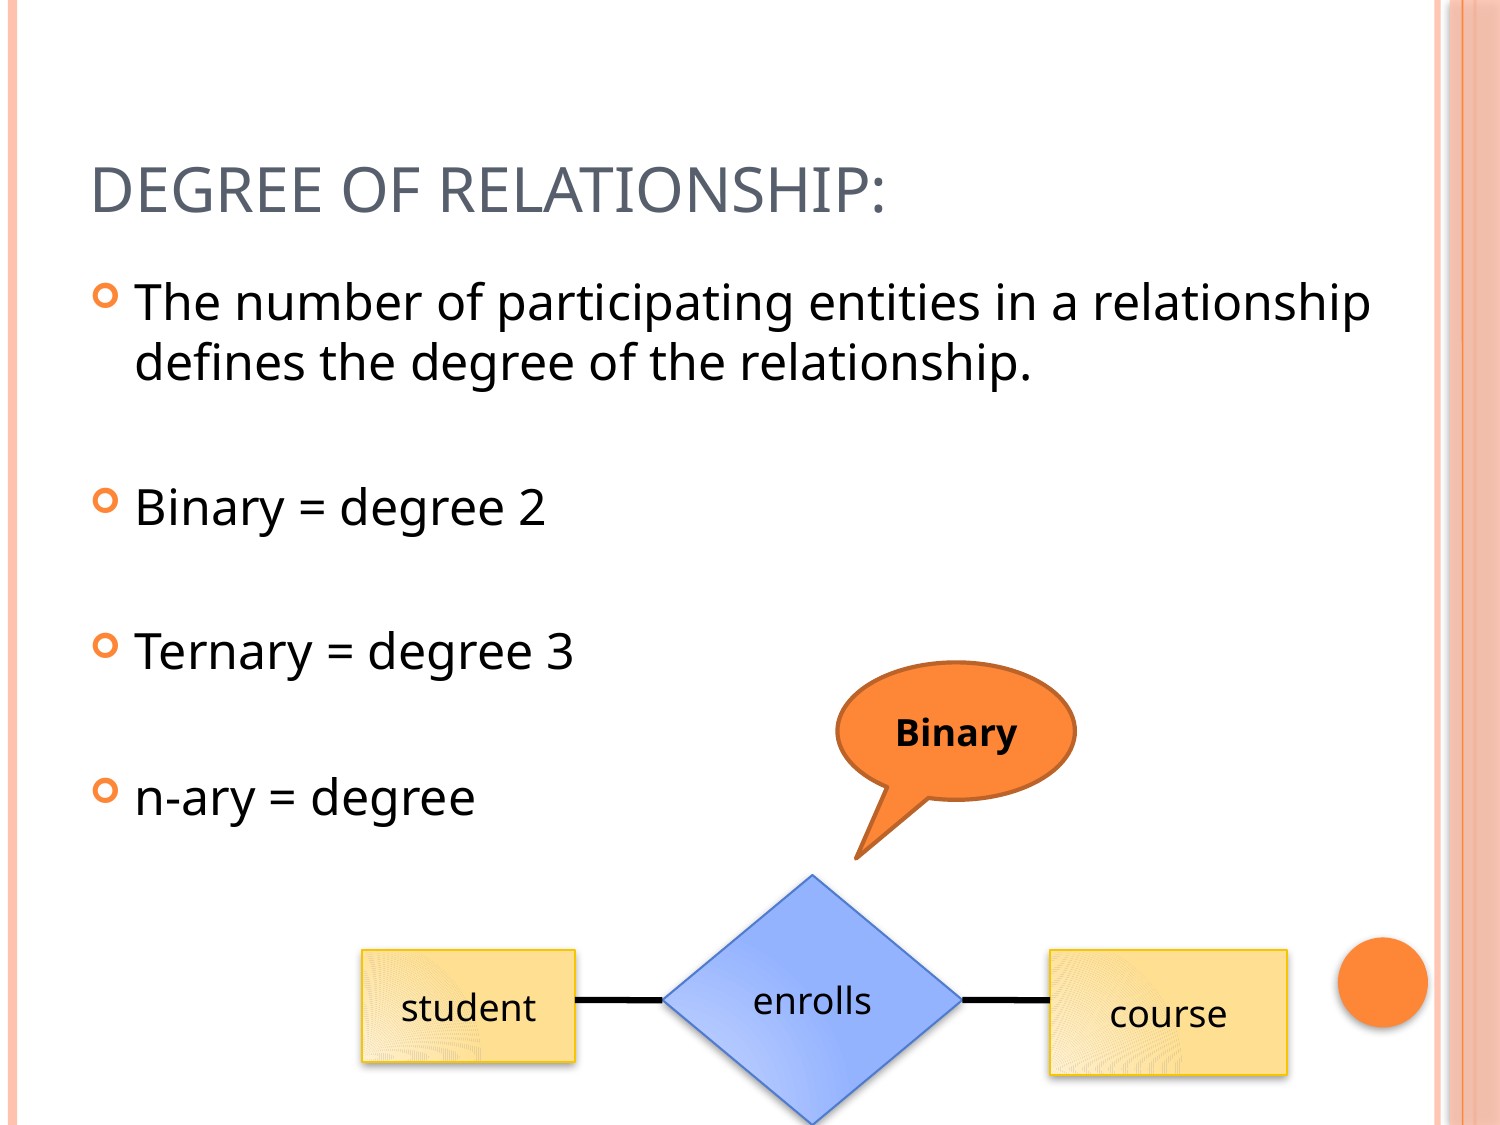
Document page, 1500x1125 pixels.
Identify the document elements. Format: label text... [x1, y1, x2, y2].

title Degree of Relationship: [75, 45, 1300, 233]
list The number of participating entities in a relationship defines the degree of the relationship. Binary = degree 2 Ternary = degree 3 n-ary = degree [75, 262, 1400, 1062]
text_box student [361, 949, 576, 1063]
text_box course [1049, 949, 1288, 1076]
text_box enrolls [663, 874, 962, 1125]
text_box Binary [835, 660, 1078, 861]
